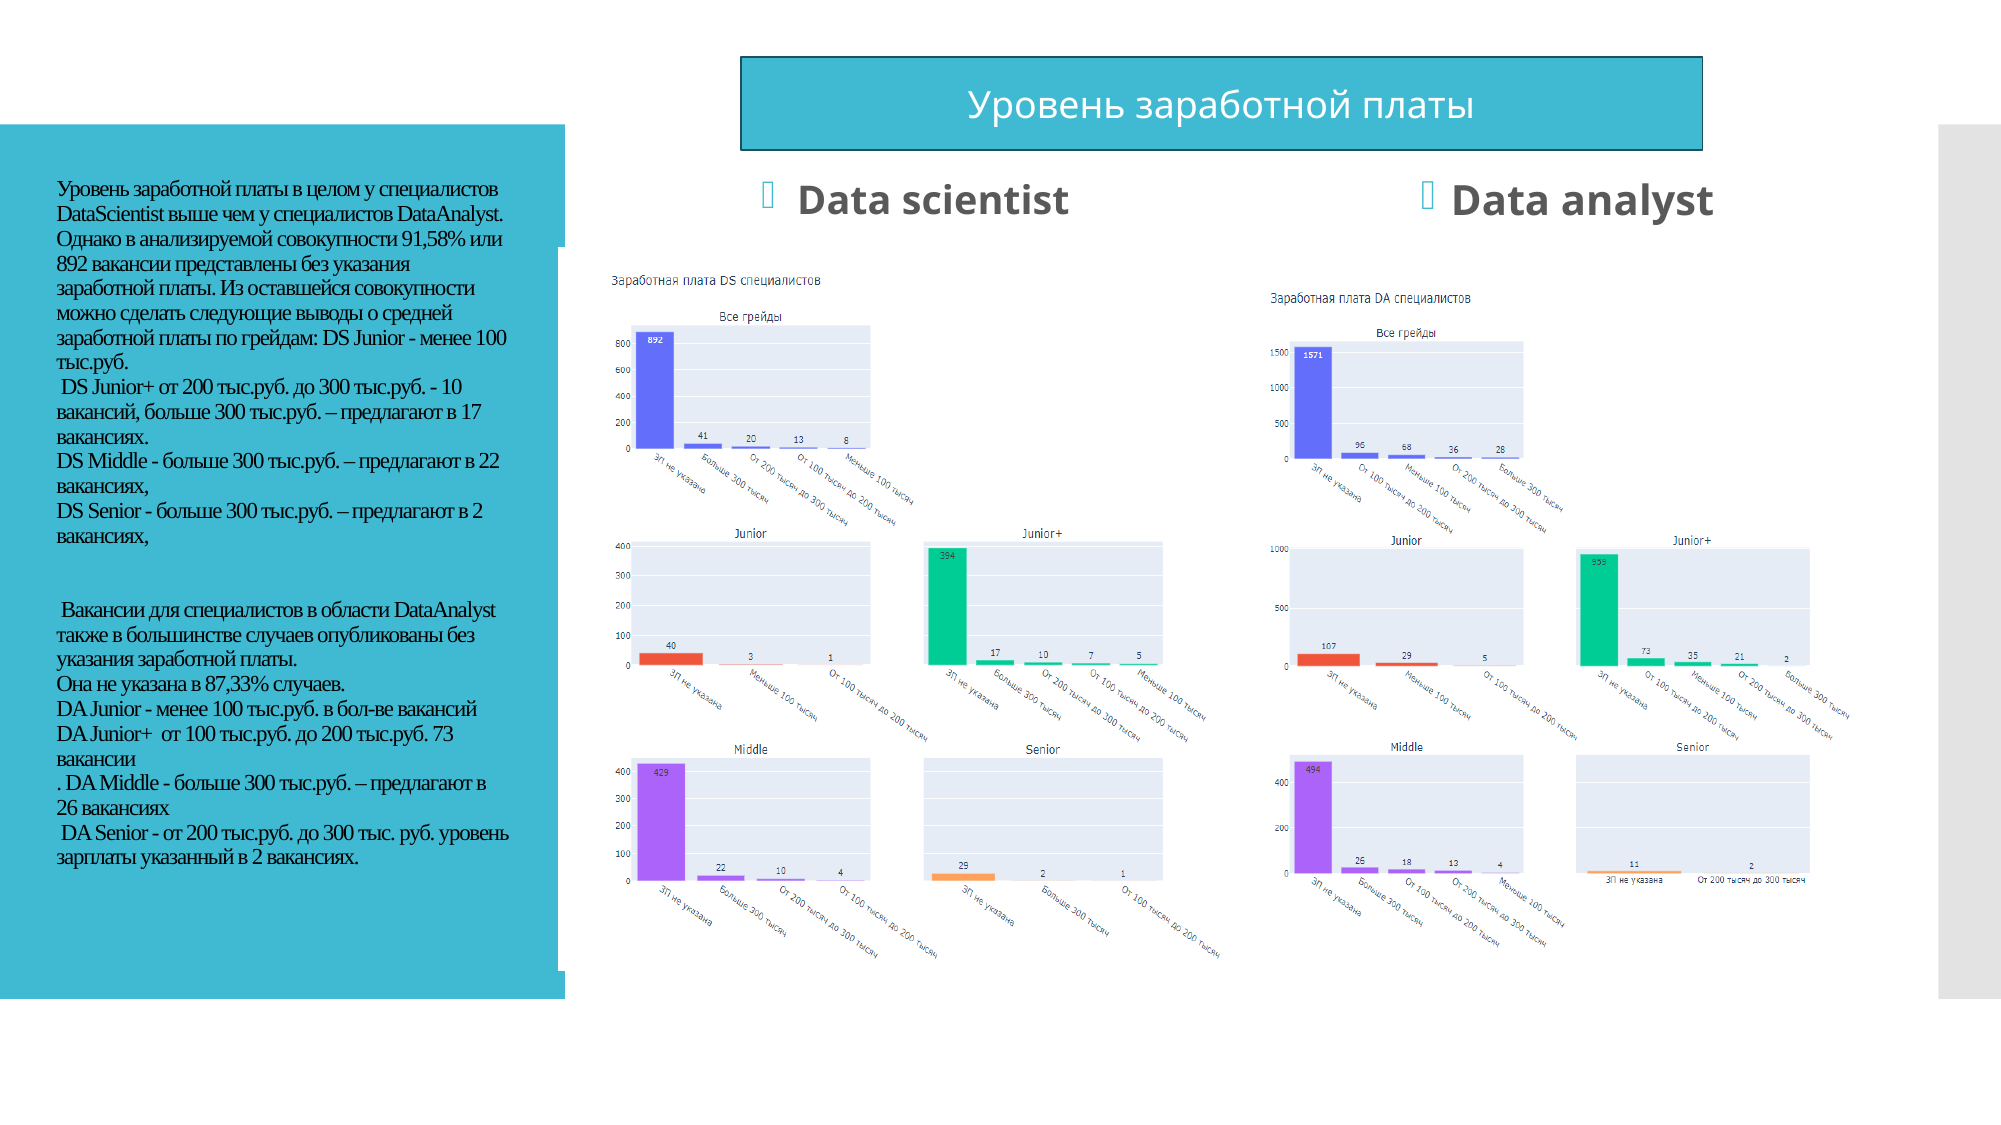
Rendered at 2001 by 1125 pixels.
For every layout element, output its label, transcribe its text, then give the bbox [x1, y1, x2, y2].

text_box Уровень заработной платы [740, 56, 1703, 151]
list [1237, 267, 1853, 953]
text_box Data scientist [634, 172, 1205, 231]
text_box Data analyst [1282, 172, 1853, 220]
title Уровень заработной платы в целом у специалистов DataScientist выше чем у специалистов DataAnalyst. Однако в анализируемой совокупности 91,58% или 892 вакансии представлены без указания заработной платы. Из оставшейся совокупности можно сделать следующие выводы о средней заработной платы по грейдам: DS Junior - менее 100 тыс.руб. DS Junior+ от 200 тыс.руб. до 300 тыс.руб. - 10 вакансий, больше 300 тыс.руб. – предлагают в 17 вакансиях. DS Middle - больше 300 тыс.руб. – предлагают в 22 вакансиях, DS Senior - больше 300 тыс.руб. – предлагают в 2 вакансиях, Вакансии для специалистов в области DataAnalyst также в большинстве случаев опубликованы без указания заработной платы. Она не указана в 87,33% случаев. DA Junior - менее 100 тыс.руб. в бол-ве вакансий DA Junior+ от 100 тыс.руб. до 200 тыс.руб. 73 вакансии . DA Middle - больше 300 тыс.руб. – предлагают в 26 вакансиях DA Senior - от 200 тыс.руб. до 300 тыс. руб. уровень зарплаты указанный в 2 вакансиях. [41, 0, 525, 1047]
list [557, 246, 1238, 972]
